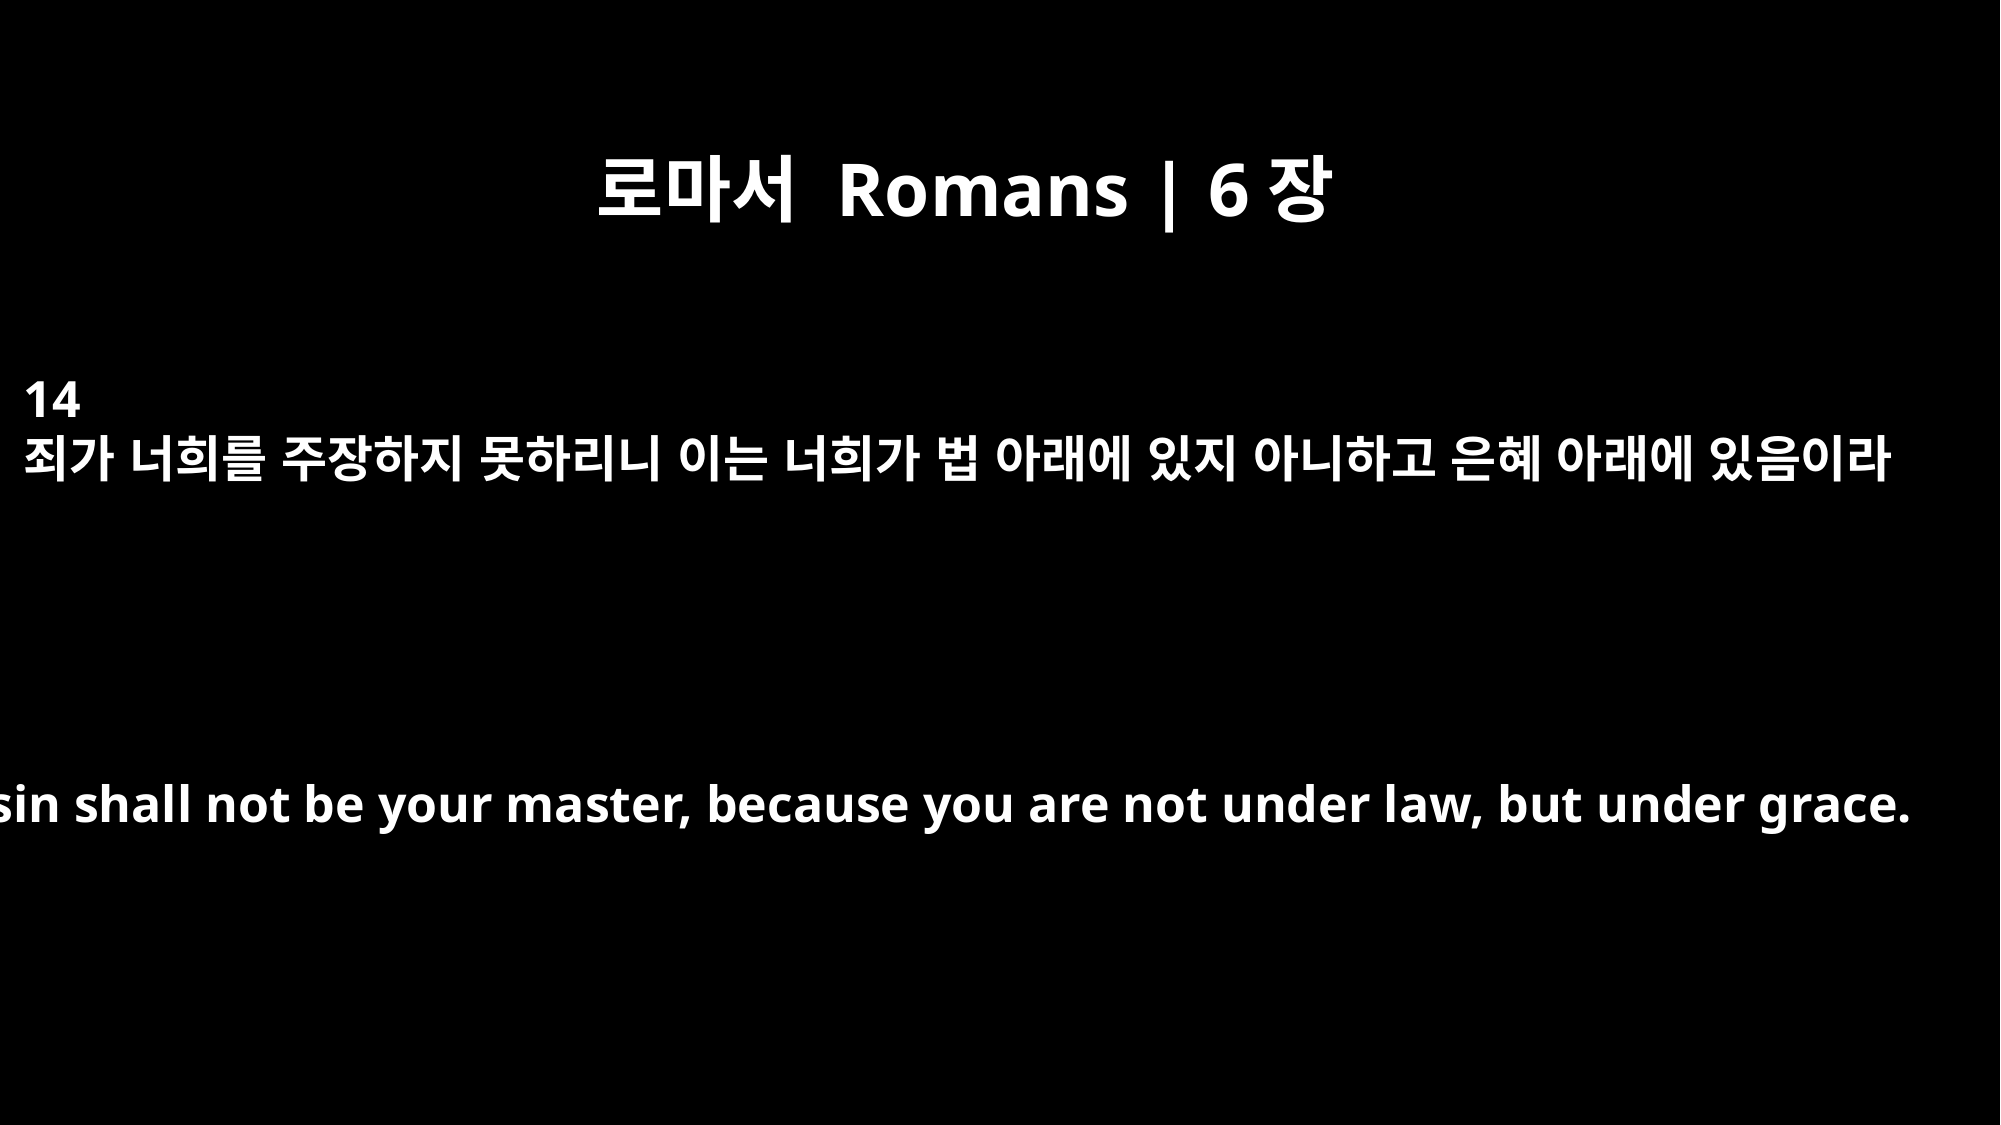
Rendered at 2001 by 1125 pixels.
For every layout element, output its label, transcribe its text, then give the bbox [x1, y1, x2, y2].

text_box 로마서 Romans | 6장 [582, 136, 1350, 239]
text_box 14 죄가 너희를 주장하지 못하리니 이는 너희가 법 아래에 있지 아니하고 은혜 아래에 있음이라 [8, 359, 1909, 495]
text_box For sin shall not be your master, because you are not under law, but under grace. [0, 764, 1928, 840]
